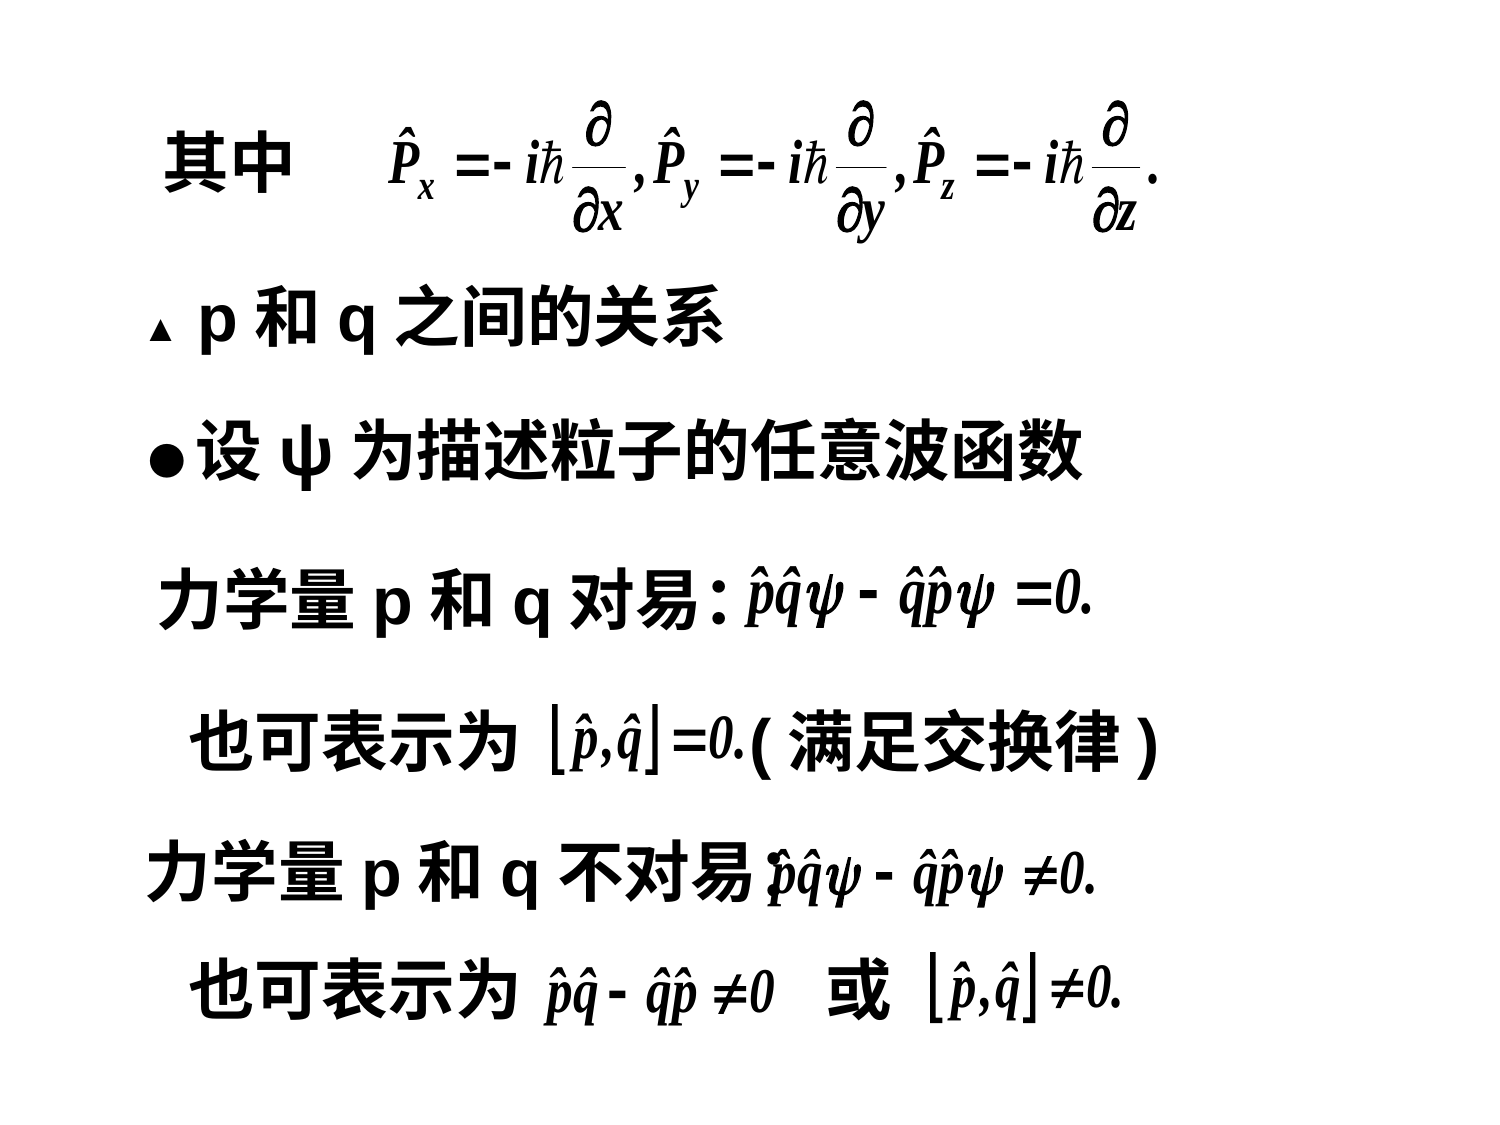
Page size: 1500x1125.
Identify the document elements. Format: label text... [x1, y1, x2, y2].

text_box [383, 89, 1160, 249]
text_box ●设ψ为描述粒子的任意波函数 [134, 401, 1099, 497]
text_box (满足交换律) [734, 692, 1175, 788]
text_box ▲ p和q之间的关系 [127, 267, 773, 362]
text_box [737, 562, 1093, 634]
text_box 也可表示为 [173, 940, 552, 1036]
text_box 力学量p和q对易： [141, 550, 799, 646]
text_box 也可表示为 [173, 692, 552, 788]
text_box 或 [811, 940, 923, 1036]
text_box 力学量p和q不对易： [130, 822, 854, 918]
text_box 其中 [147, 113, 378, 209]
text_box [926, 951, 1123, 1027]
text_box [761, 845, 1096, 913]
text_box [537, 963, 780, 1033]
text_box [548, 703, 745, 779]
